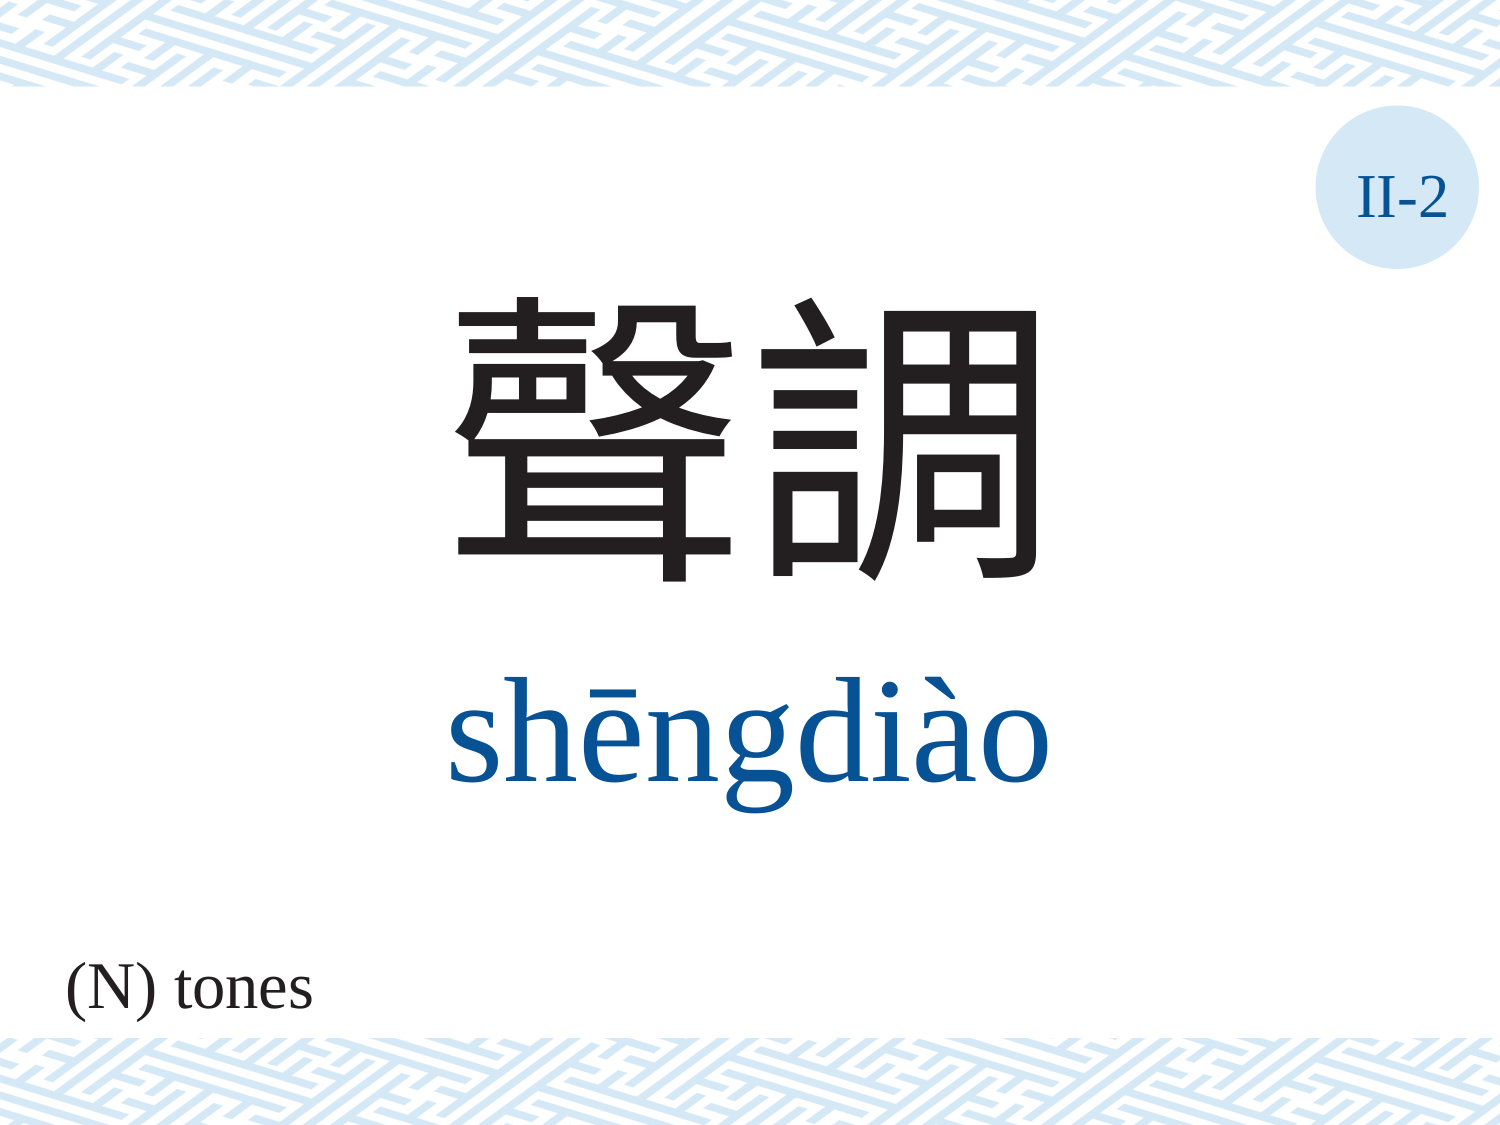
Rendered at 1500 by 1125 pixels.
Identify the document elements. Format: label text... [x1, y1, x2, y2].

text_box II-2 聲調 shēngdiào [439, 154, 1451, 812]
text_box (N) tones [62, 942, 384, 1023]
picture [0, 0, 1500, 1125]
